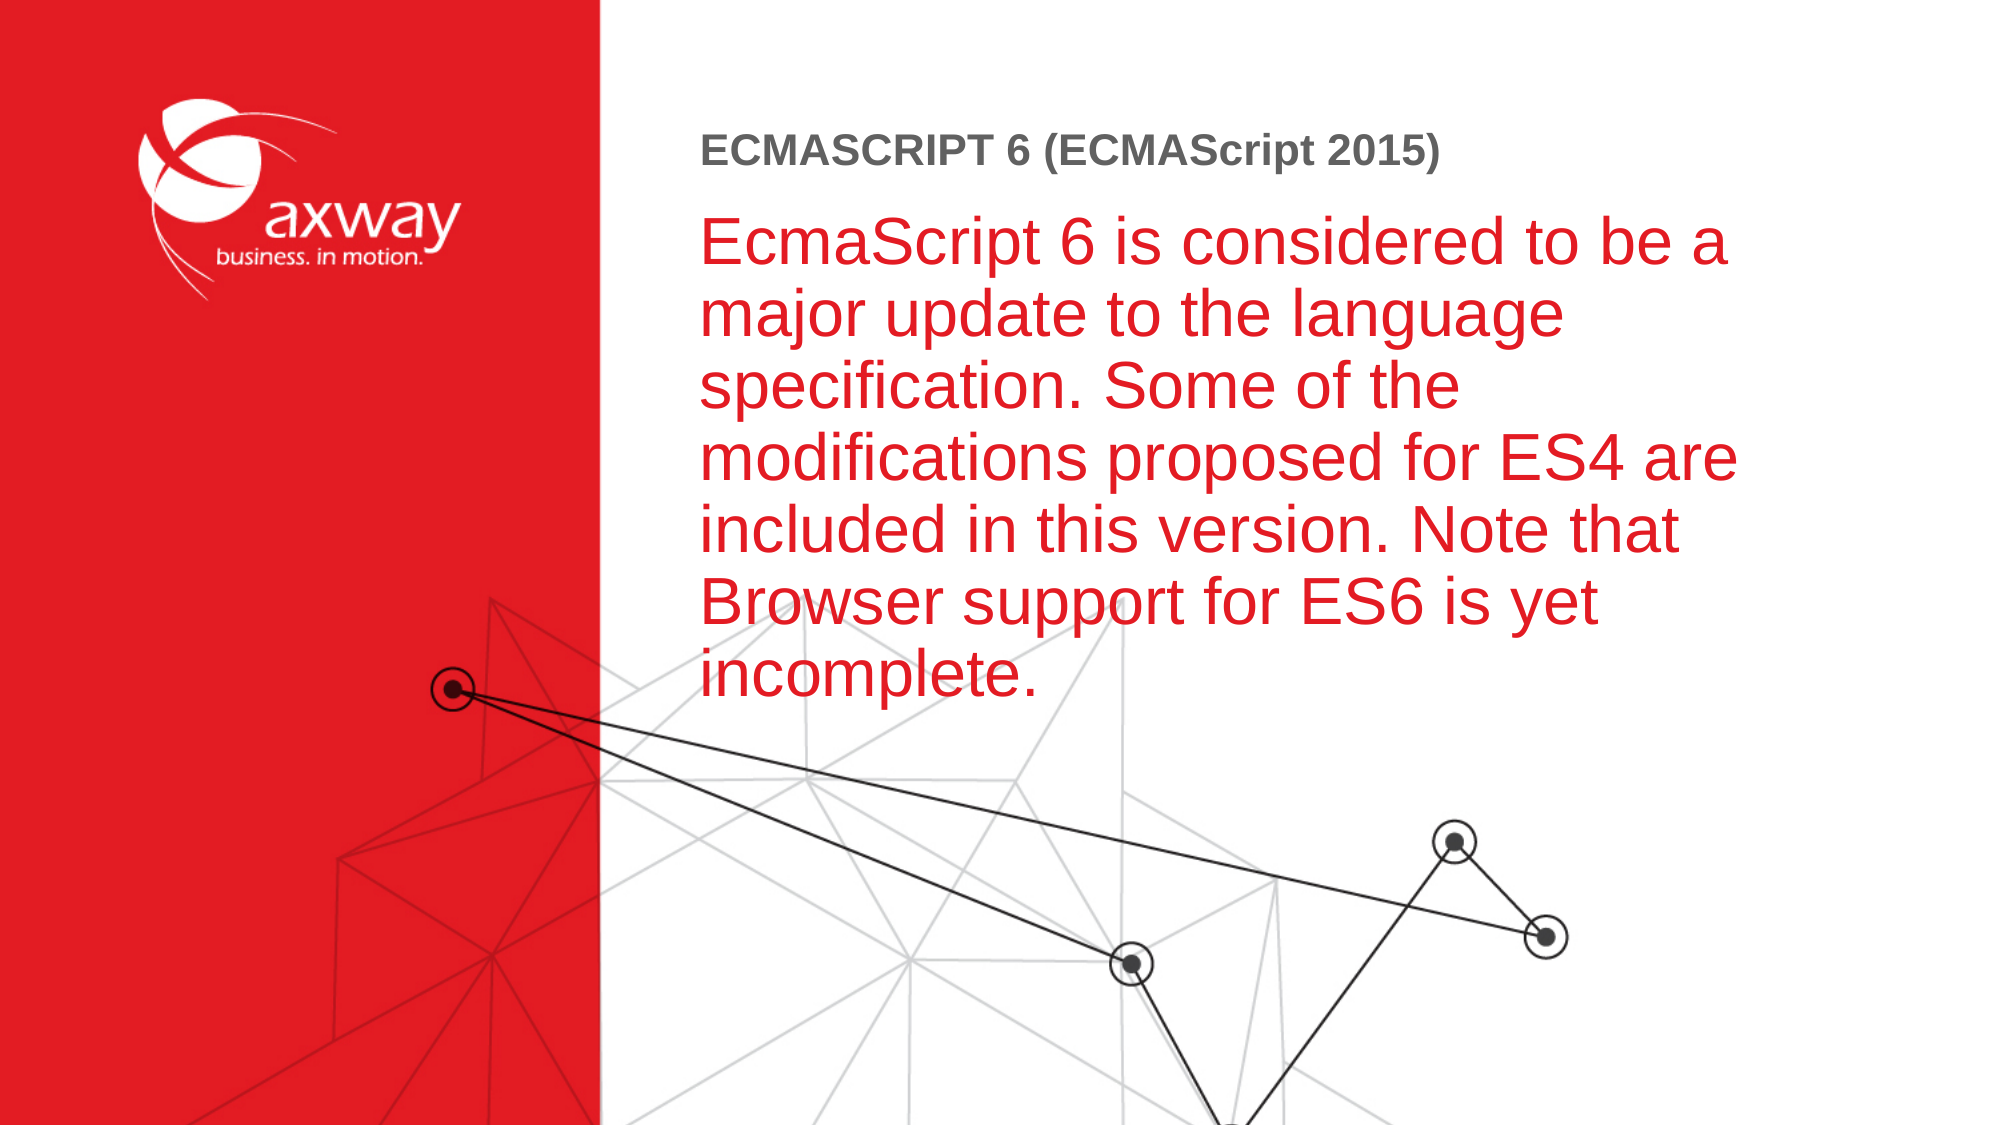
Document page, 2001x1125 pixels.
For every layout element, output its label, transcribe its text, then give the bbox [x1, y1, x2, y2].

list EcmaScript 6 is considered to be a major update to the language specification. Some of the modifications proposed for ES4 are included in this version. Note that Browser support for ES6 is yet incomplete. [699, 199, 1847, 437]
picture [0, 0, 2000, 1125]
title ECMASCRIPT 6 (ECMAScript 2015) [699, 99, 1847, 183]
